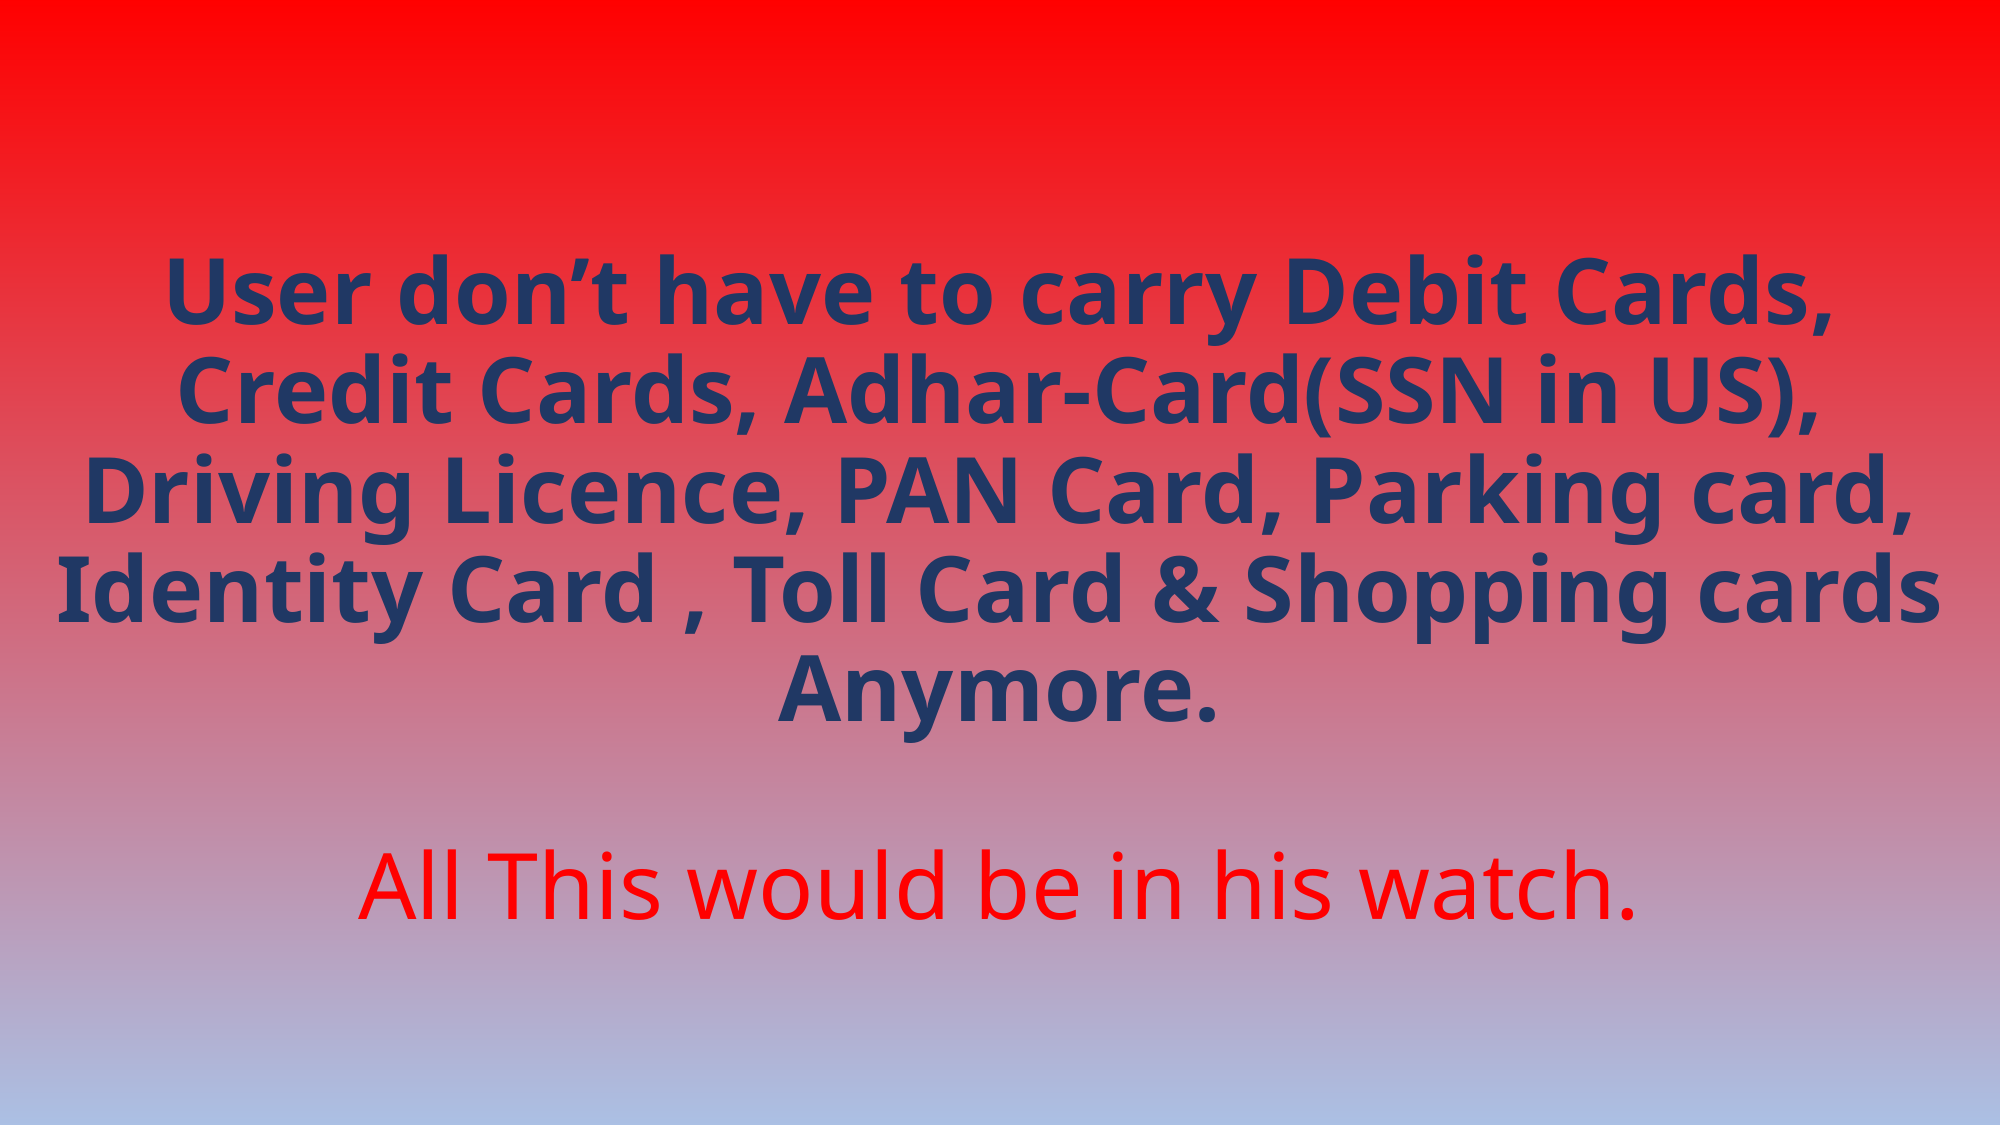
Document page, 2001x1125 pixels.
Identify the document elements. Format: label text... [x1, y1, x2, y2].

title User don’t have to carry Debit Cards, Credit Cards, Adhar-Card(SSN in US), Driving Licence, PAN Card, Parking card, Identity Card , Toll Card & Shopping cards Anymore. All This would be in his watch. [0, 59, 2000, 1125]
